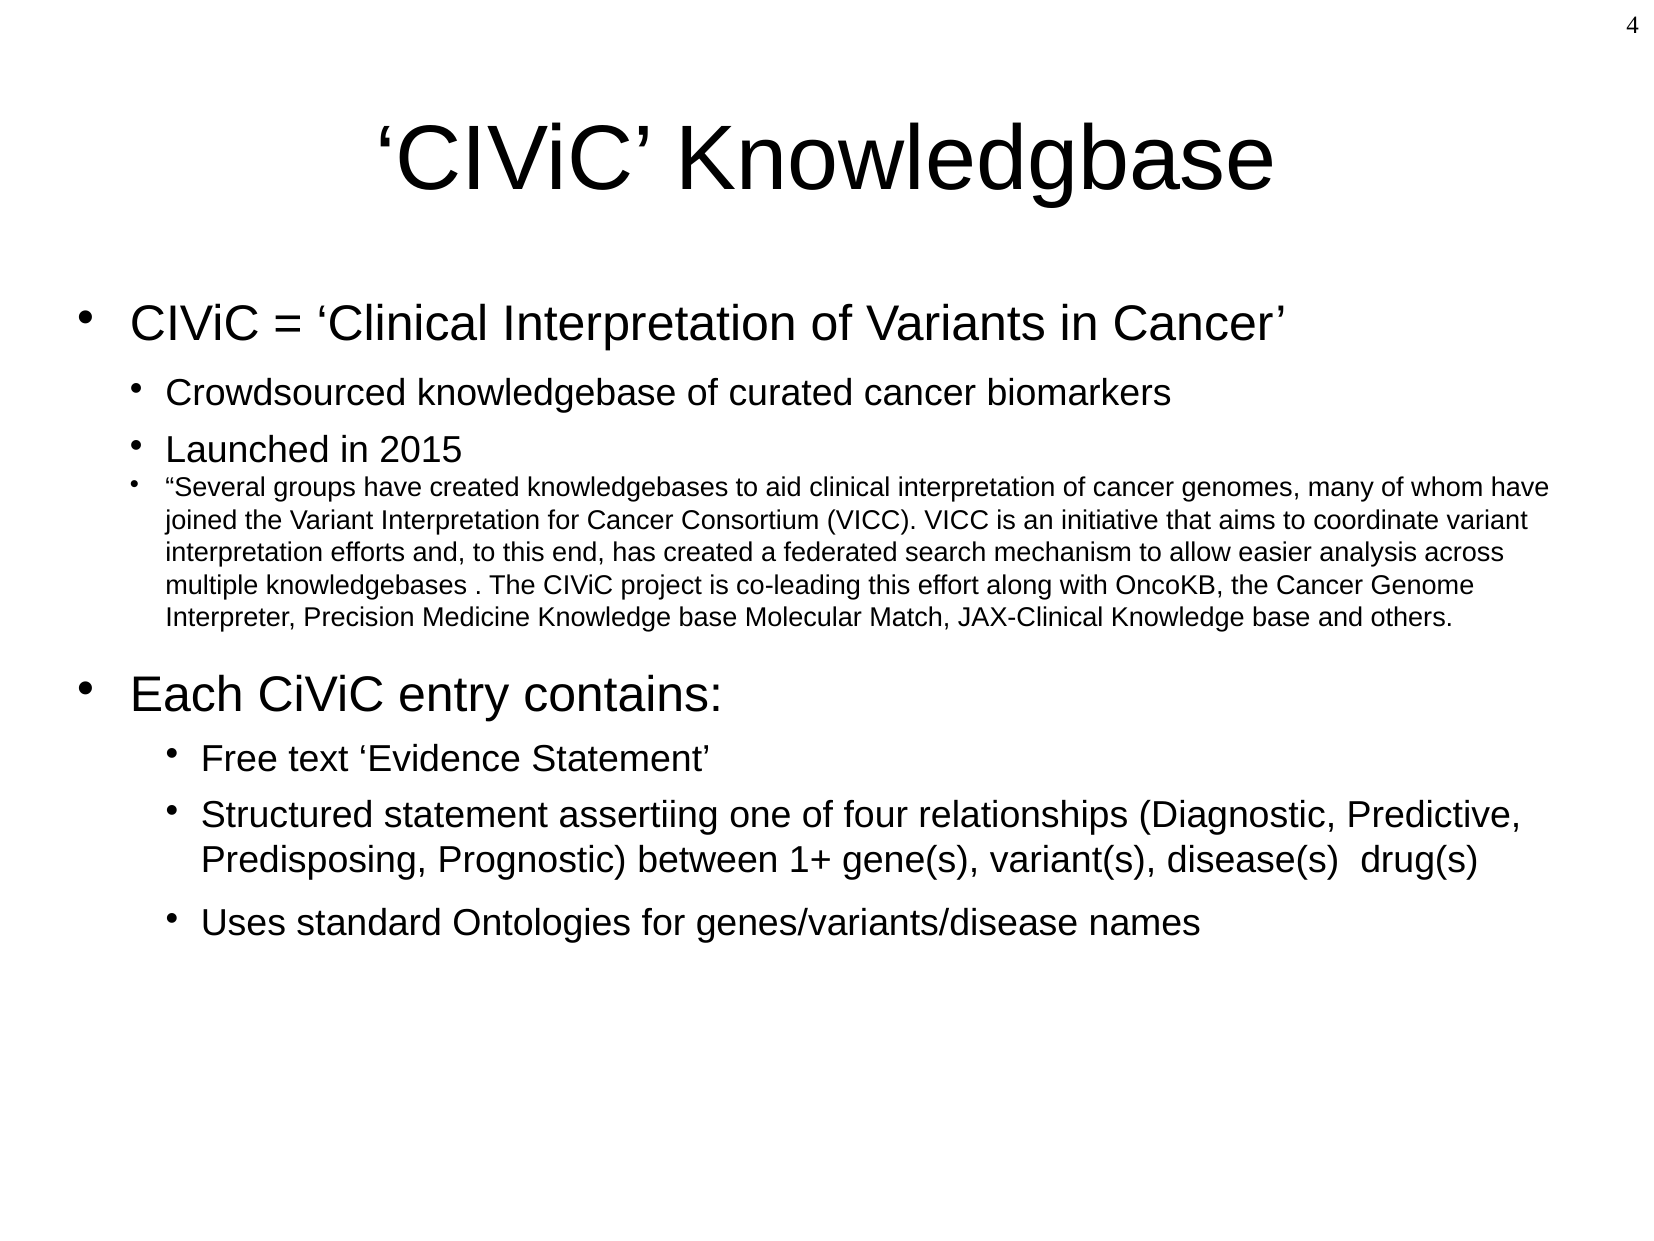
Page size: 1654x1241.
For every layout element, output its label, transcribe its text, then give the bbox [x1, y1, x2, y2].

text_box ‘CIViC’ Knowledgbase [82, 49, 1571, 257]
text_box CIViC = ‘Clinical Interpretation of Variants in Cancer’ Crowdsourced knowledgebase of curated cancer biomarkers Launched in 2015 “Several groups have created knowledgebases to aid clinical interpretation of cancer genomes, many of whom have joined the Variant Interpretation for Cancer Consortium (VICC). VICC is an initiative that aims to coordinate variant interpretation efforts and, to this end, has created a federated search mechanism to allow easier analysis across multiple knowledgebases . The CIViC project is co-leading this effort along with OncoKB, the Cancer Genome Interpreter, Precision Medicine Knowledge base Molecular Match, JAX-Clinical Knowledge base and others. Each CiViC entry contains: Free text ‘Evidence Statement’ Structured statement assertiing one of four relationships (Diagnostic, Predictive, Predisposing, Prognostic) between 1+ gene(s), variant(s), disease(s) drug(s) Uses standard Ontologies for genes/variants/disease names [59, 290, 1571, 1158]
